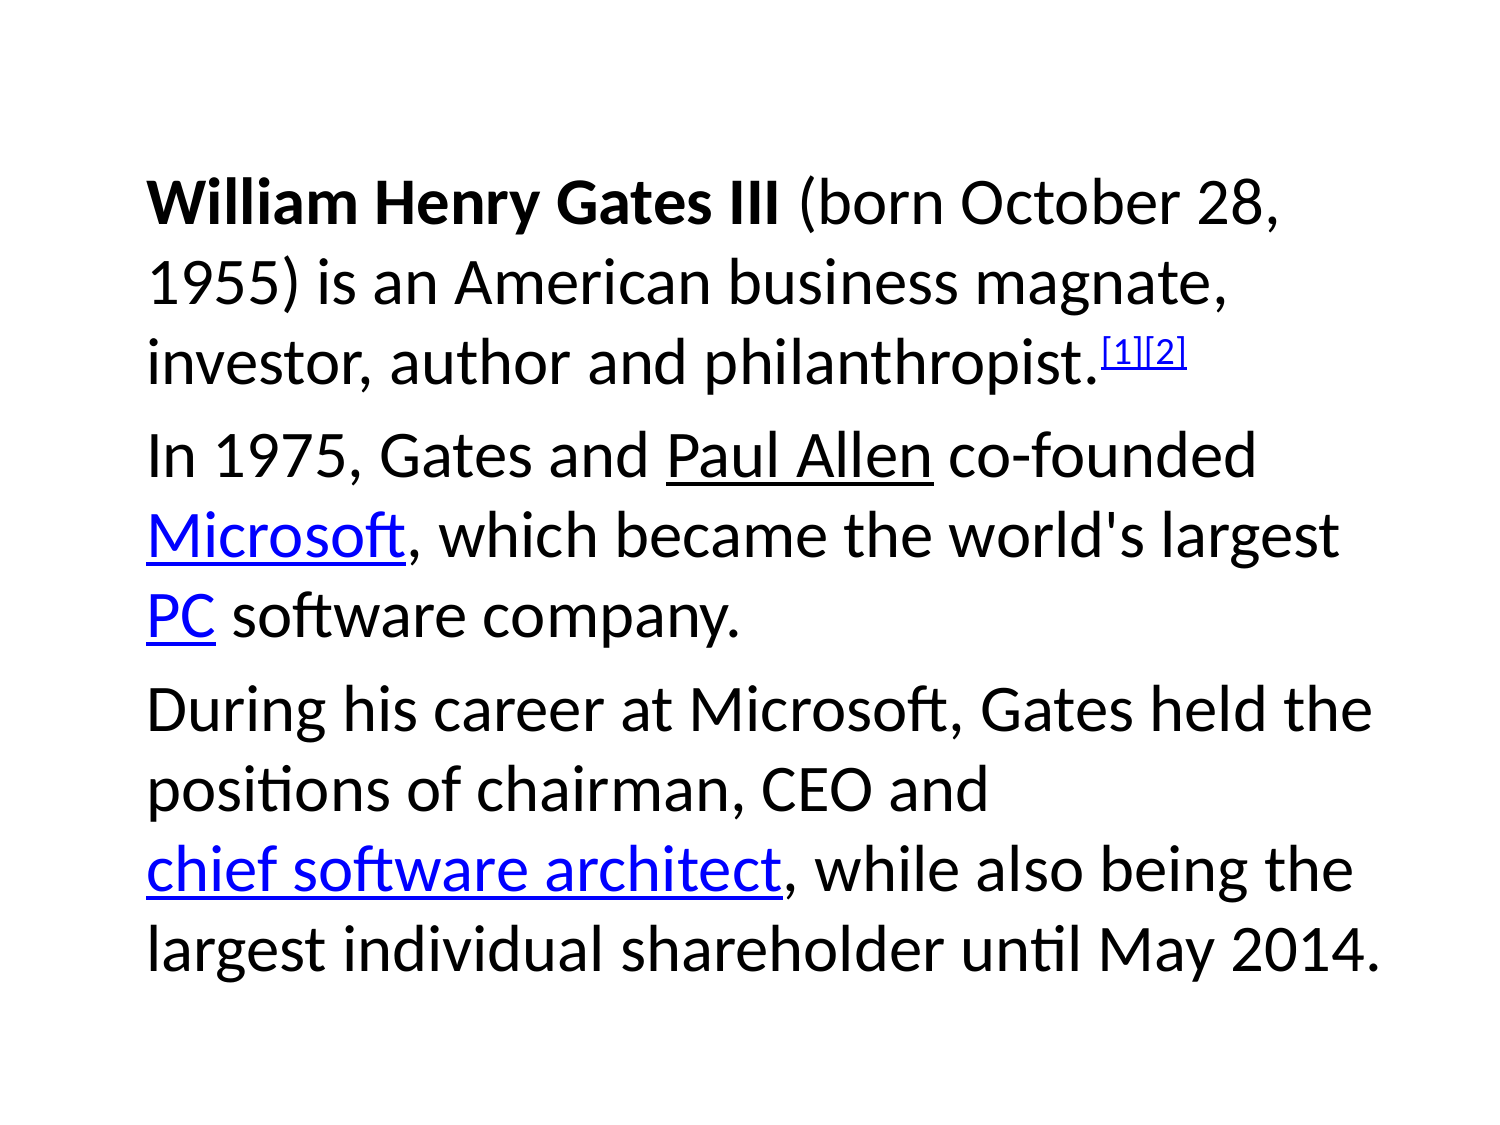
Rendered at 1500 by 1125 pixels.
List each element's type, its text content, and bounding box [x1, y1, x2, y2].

list William Henry Gates III (born October 28, 1955) is an American business magnate, investor, author and philanthropist.[1][2] In 1975, Gates and Paul Allen co-founded Microsoft, which became the world's largest PC software company. During his career at Microsoft, Gates held the positions of chairman, CEO and chief software architect, while also being the largest individual shareholder until May 2014. [75, 149, 1425, 1005]
